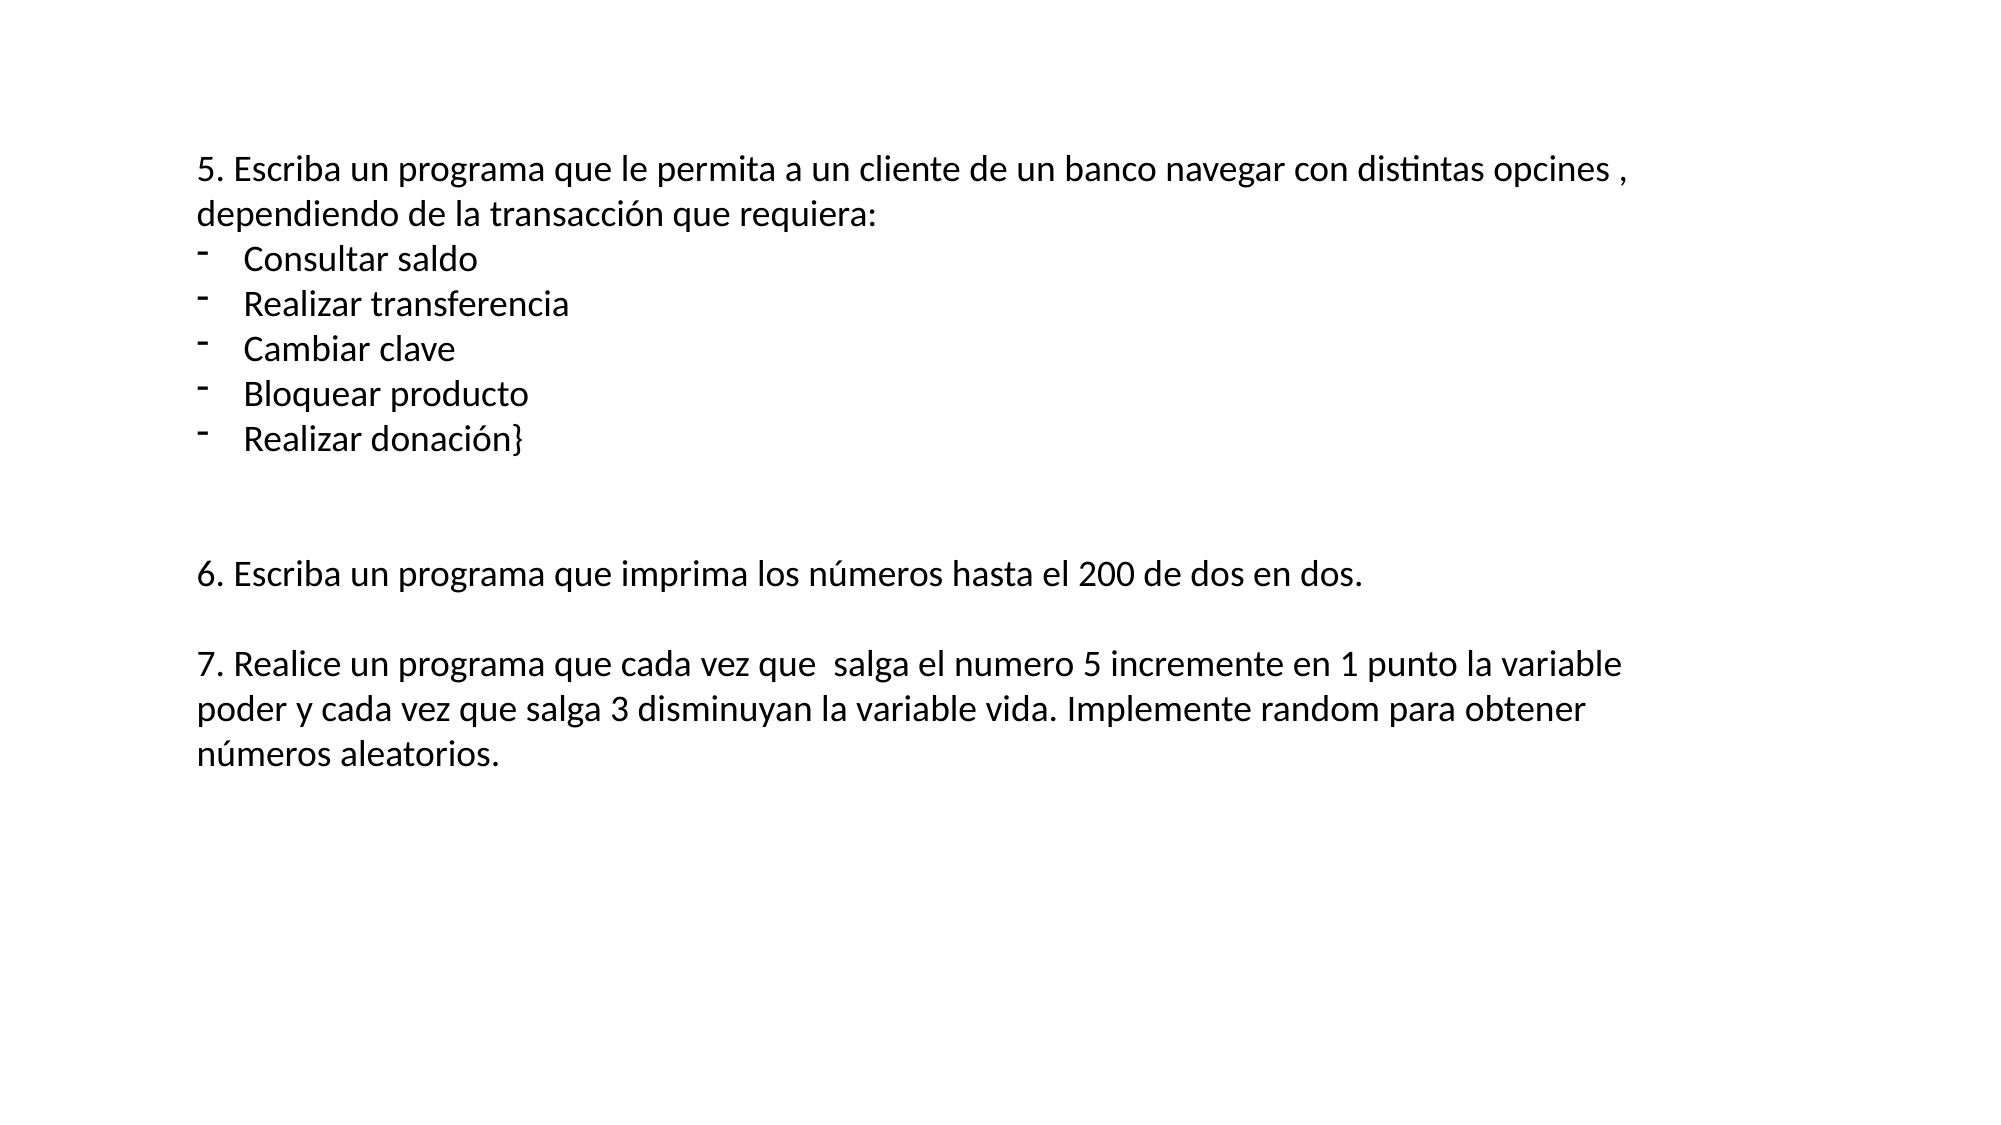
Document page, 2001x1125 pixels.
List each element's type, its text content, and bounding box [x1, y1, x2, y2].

text_box 5. Escriba un programa que le permita a un cliente de un banco navegar con distintas opcines , dependiendo de la transacción que requiera: Consultar saldo Realizar transferencia Cambiar clave Bloquear producto Realizar donación} 6. Escriba un programa que imprima los números hasta el 200 de dos en dos. 7. Realice un programa que cada vez que salga el numero 5 incremente en 1 punto la variable poder y cada vez que salga 3 disminuyan la variable vida. Implemente random para obtener números aleatorios. [181, 136, 1688, 827]
